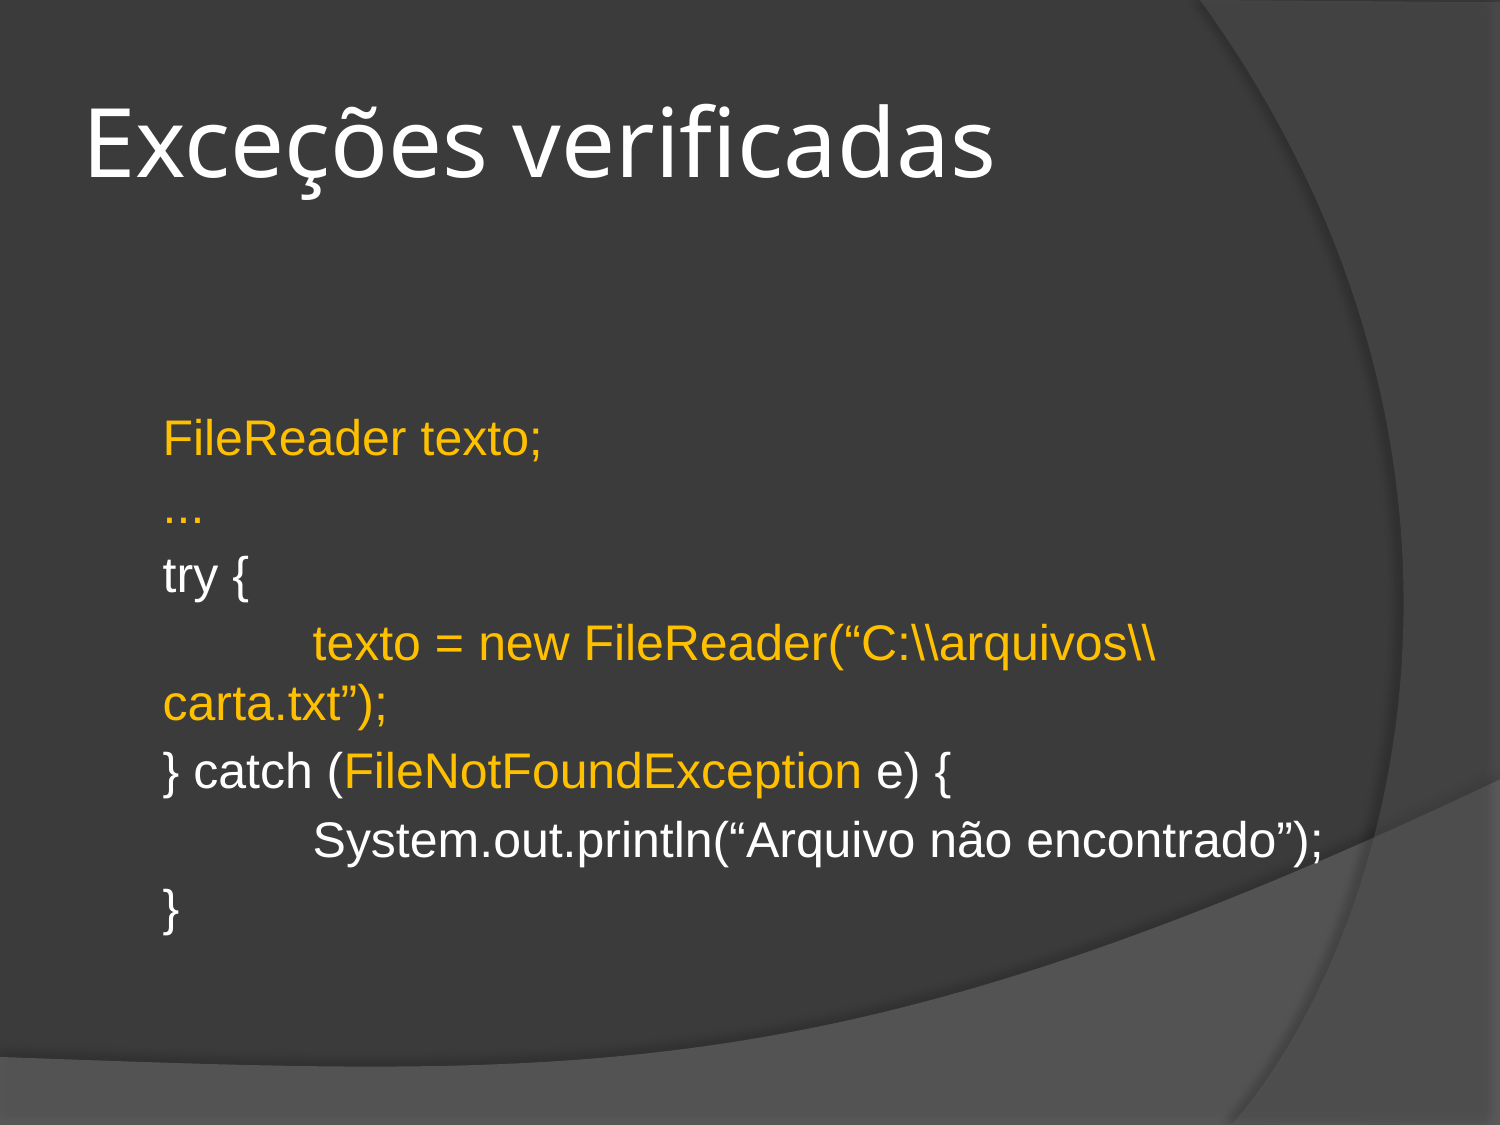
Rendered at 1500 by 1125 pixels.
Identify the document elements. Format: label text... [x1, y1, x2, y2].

title Exceções verificadas [74, 44, 1301, 233]
list FileReader texto; ... try { texto = new FileReader(“C:\\arquivos\\carta.txt”); } catch (FileNotFoundException e) { System.out.println(“Arquivo não encontrado”); } [74, 397, 1341, 1024]
